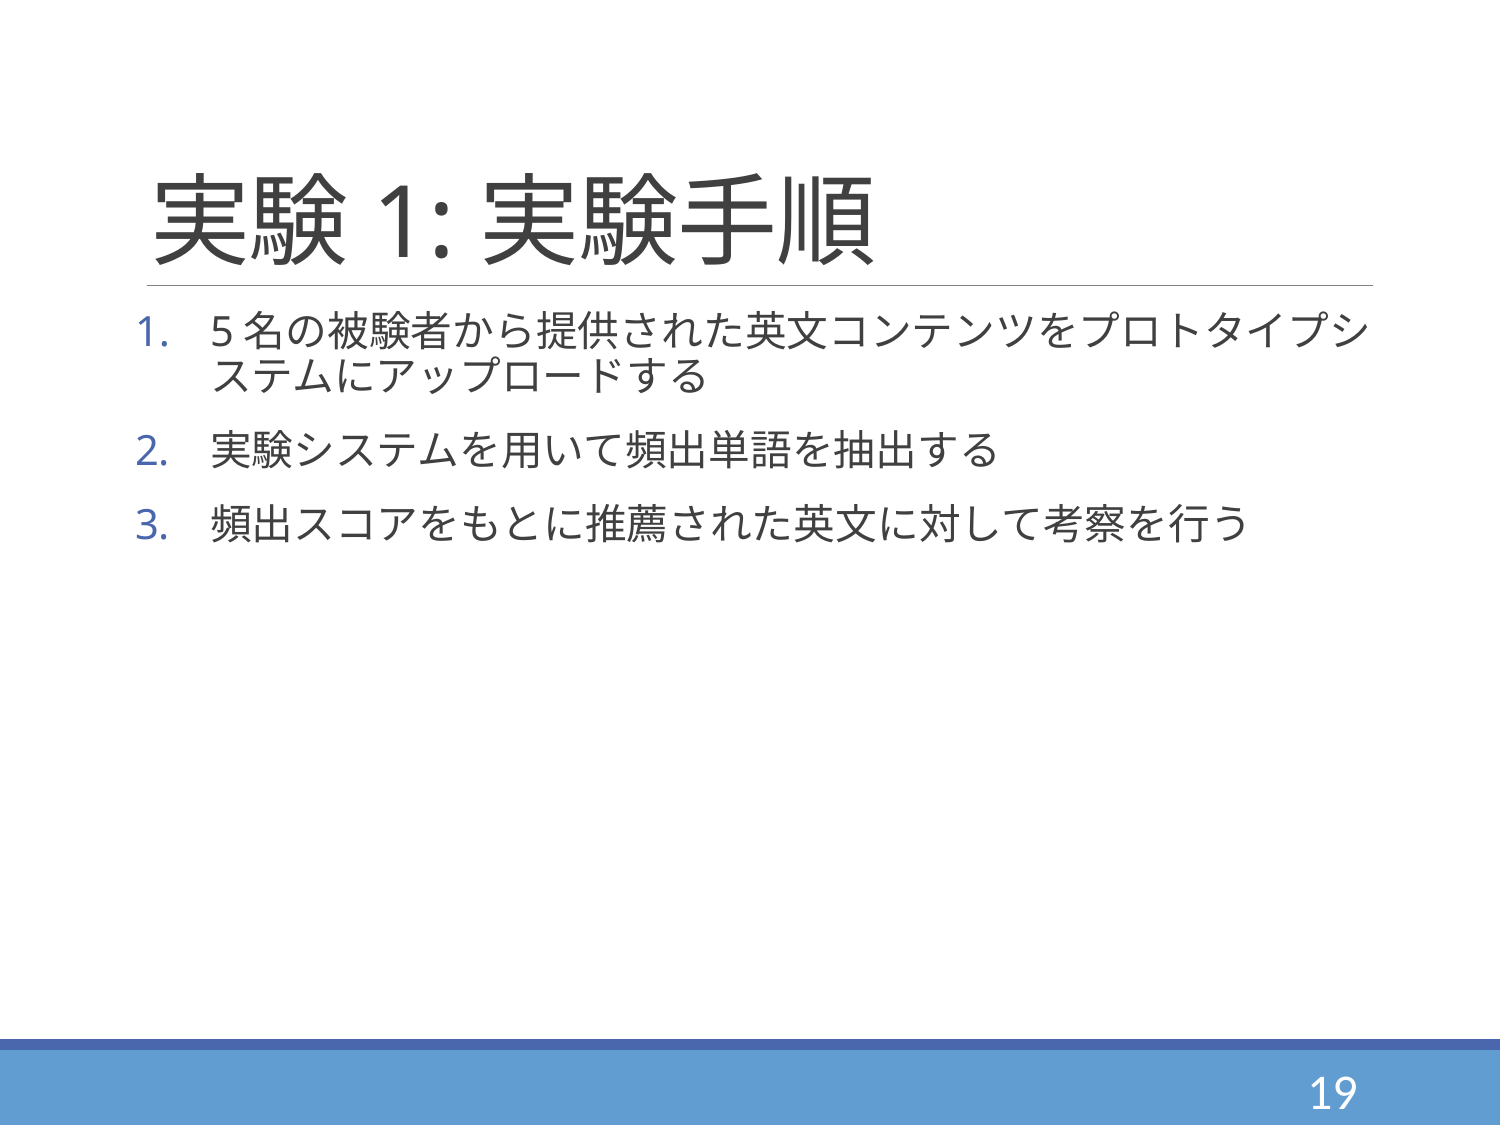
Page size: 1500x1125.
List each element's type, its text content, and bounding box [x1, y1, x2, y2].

slide_number 19 [1211, 1059, 1373, 1120]
list 5名の被験者から提供された英文コンテンツをプロトタイプシステムにアップロードする 実験システムを用いて頻出単語を抽出する 頻出スコアをもとに推薦された英文に対して考察を行う [135, 302, 1373, 963]
title 実験1:実験手順 [135, 47, 1373, 285]
